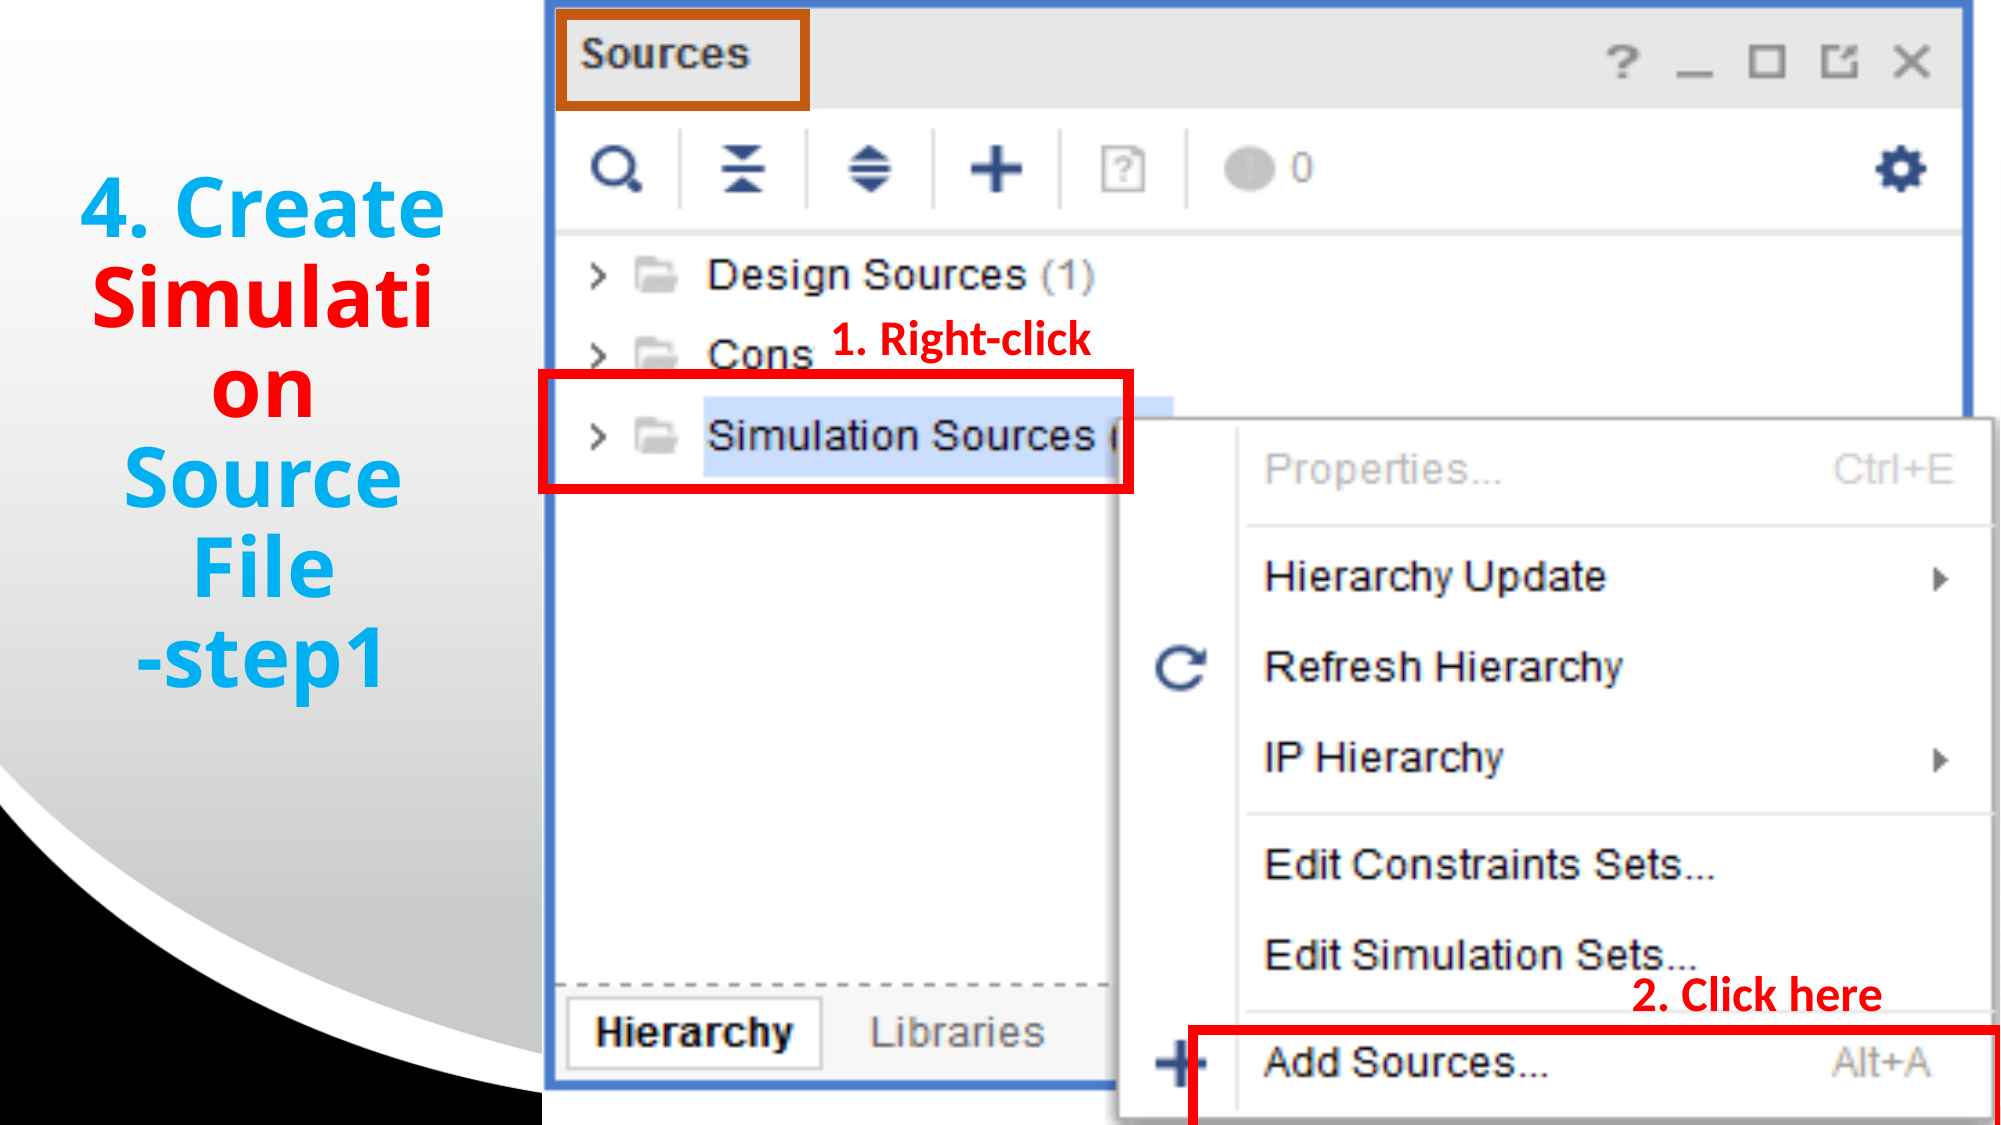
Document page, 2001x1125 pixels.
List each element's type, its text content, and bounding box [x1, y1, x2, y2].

picture [0, 0, 2001, 1125]
text_box 4. Create Simulation Source File -step1 [53, 227, 474, 645]
